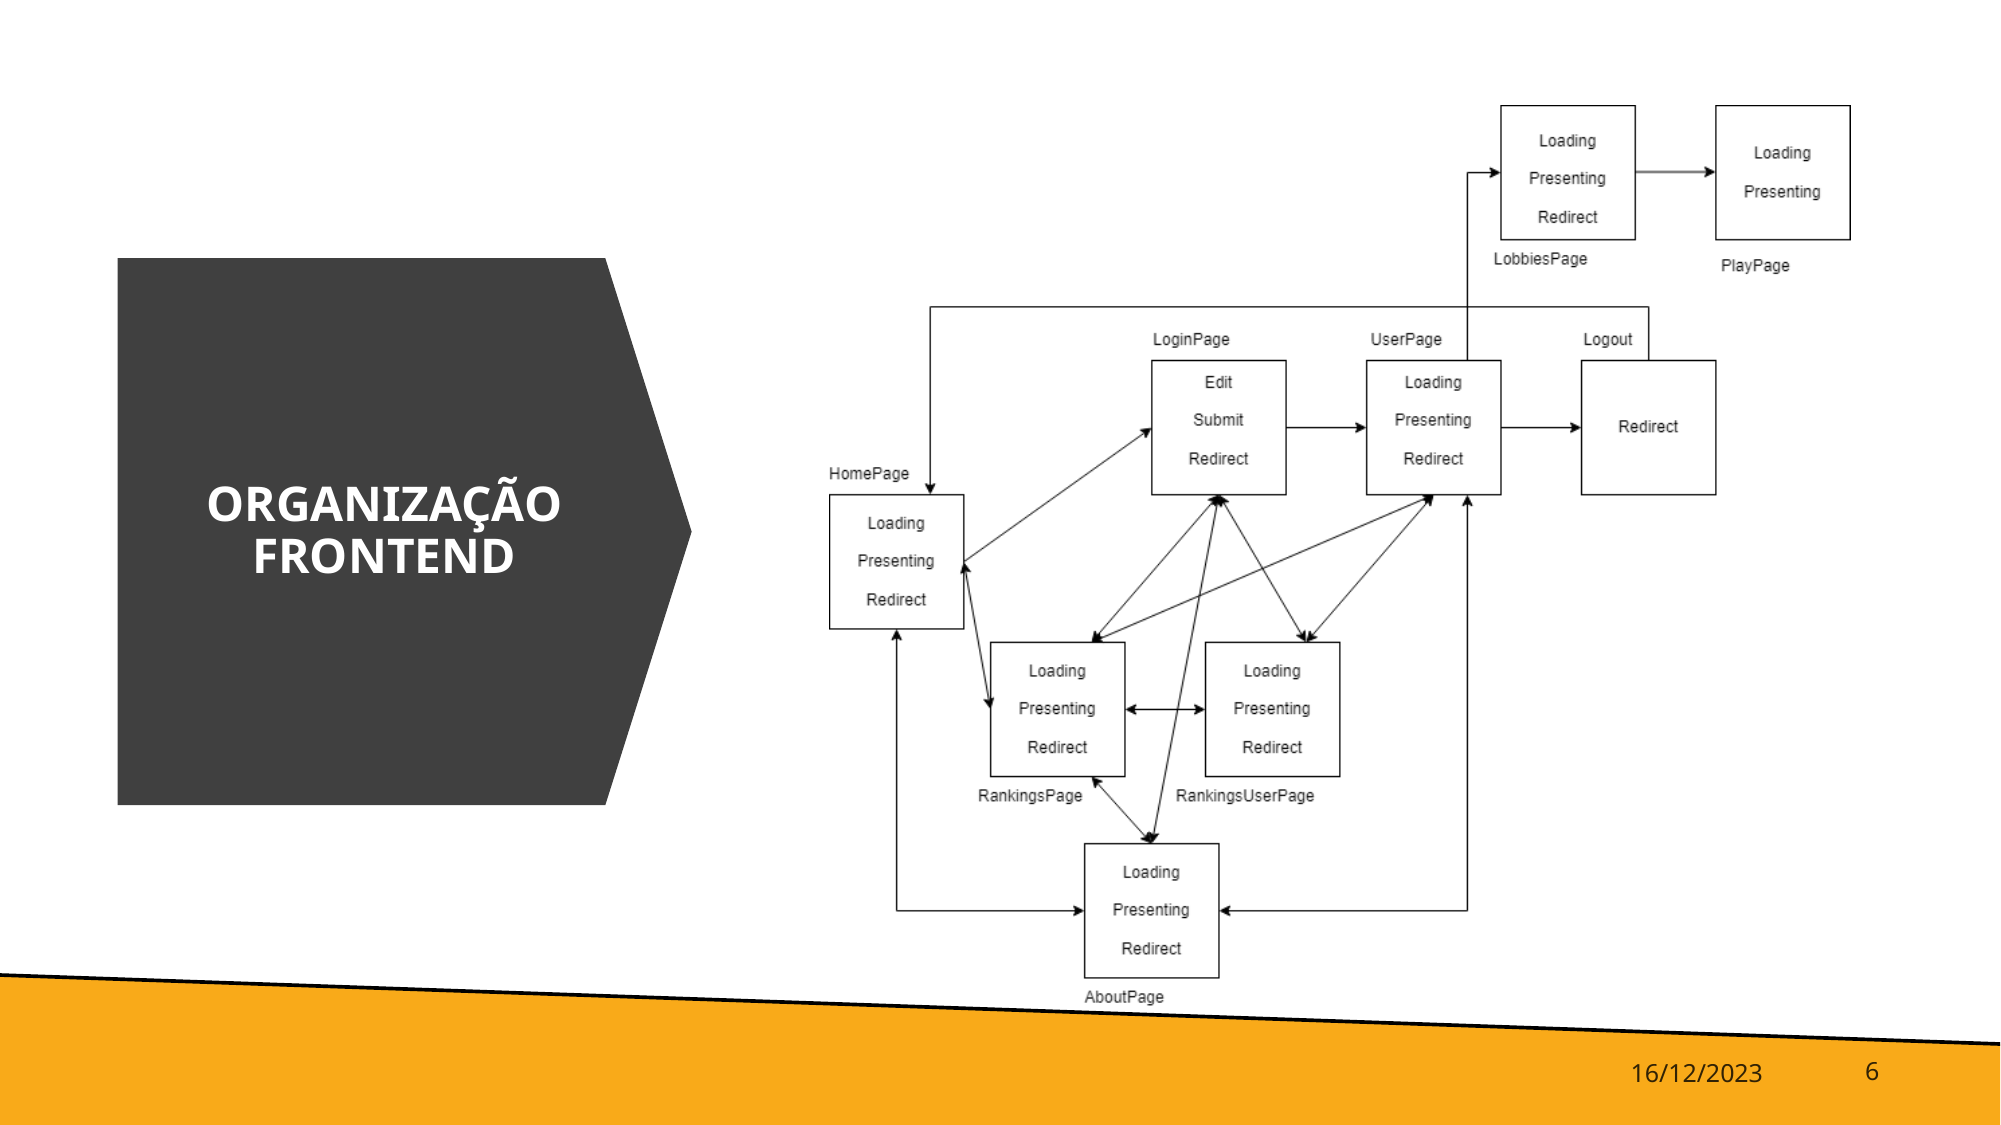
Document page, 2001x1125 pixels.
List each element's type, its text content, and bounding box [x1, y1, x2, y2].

title Organização Frontend [168, 322, 601, 741]
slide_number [1450, 1042, 1779, 1103]
text_box [116, 257, 693, 807]
slide_number 6 [1810, 1042, 1895, 1103]
picture [829, 105, 1851, 1020]
